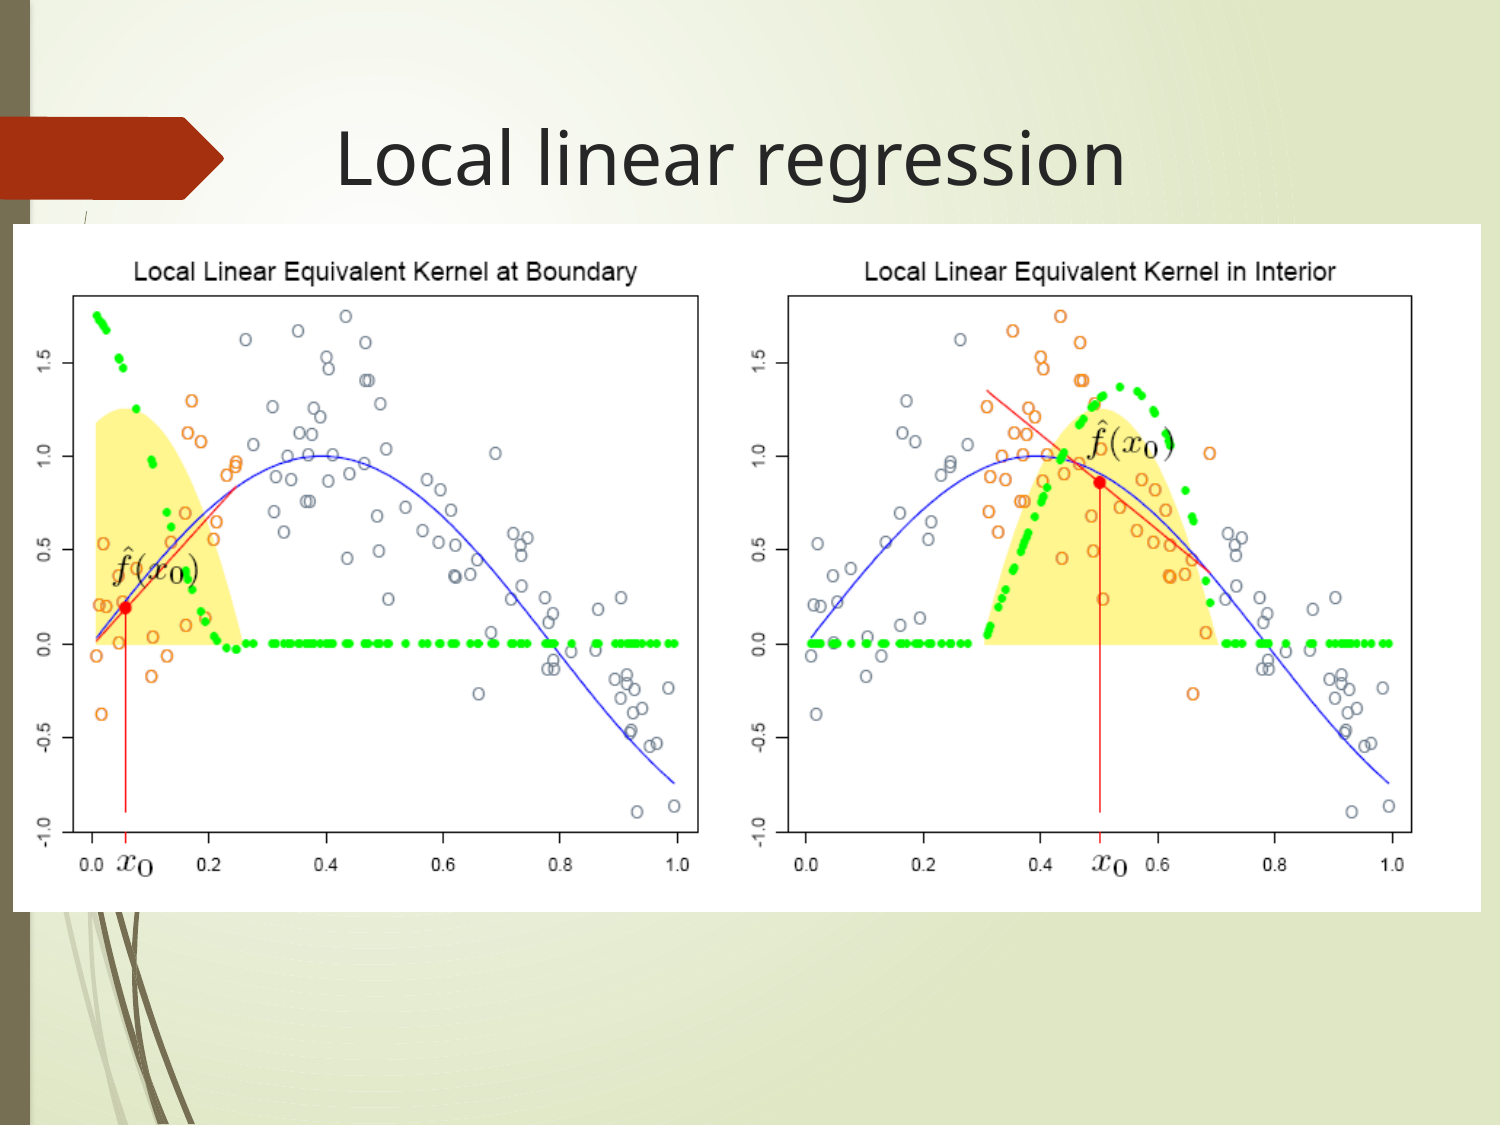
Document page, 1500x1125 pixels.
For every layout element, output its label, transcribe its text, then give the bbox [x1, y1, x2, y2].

title Local linear regression [319, 102, 1400, 224]
picture [13, 224, 1481, 913]
